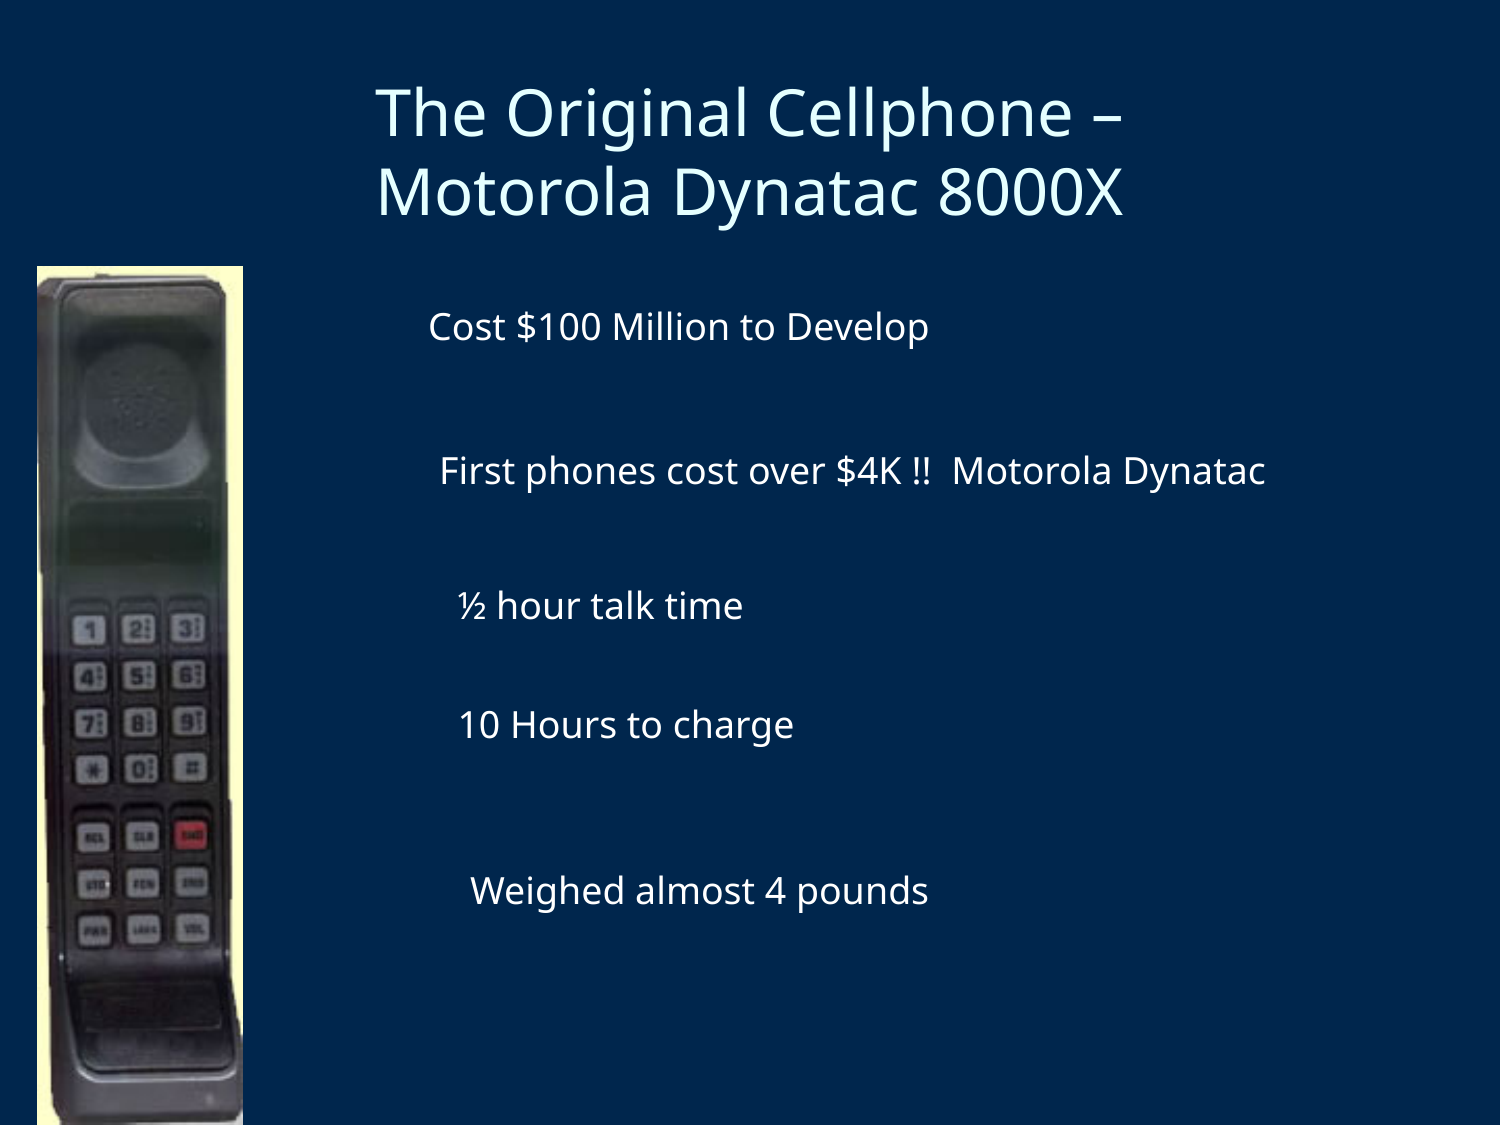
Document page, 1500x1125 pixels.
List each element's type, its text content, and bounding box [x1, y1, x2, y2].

title The Original Cellphone – Motorola Dynatac 8000X [74, 61, 1426, 238]
picture [37, 266, 244, 1125]
text_box First phones cost over $4K !! Motorola Dynatac [431, 439, 1338, 499]
text_box 10 Hours to charge [450, 693, 1300, 753]
text_box ½ hour talk time [449, 574, 1275, 635]
text_box Weighed almost 4 pounds [462, 859, 1288, 920]
text_box Cost $100 Million to Develop [420, 295, 1363, 356]
